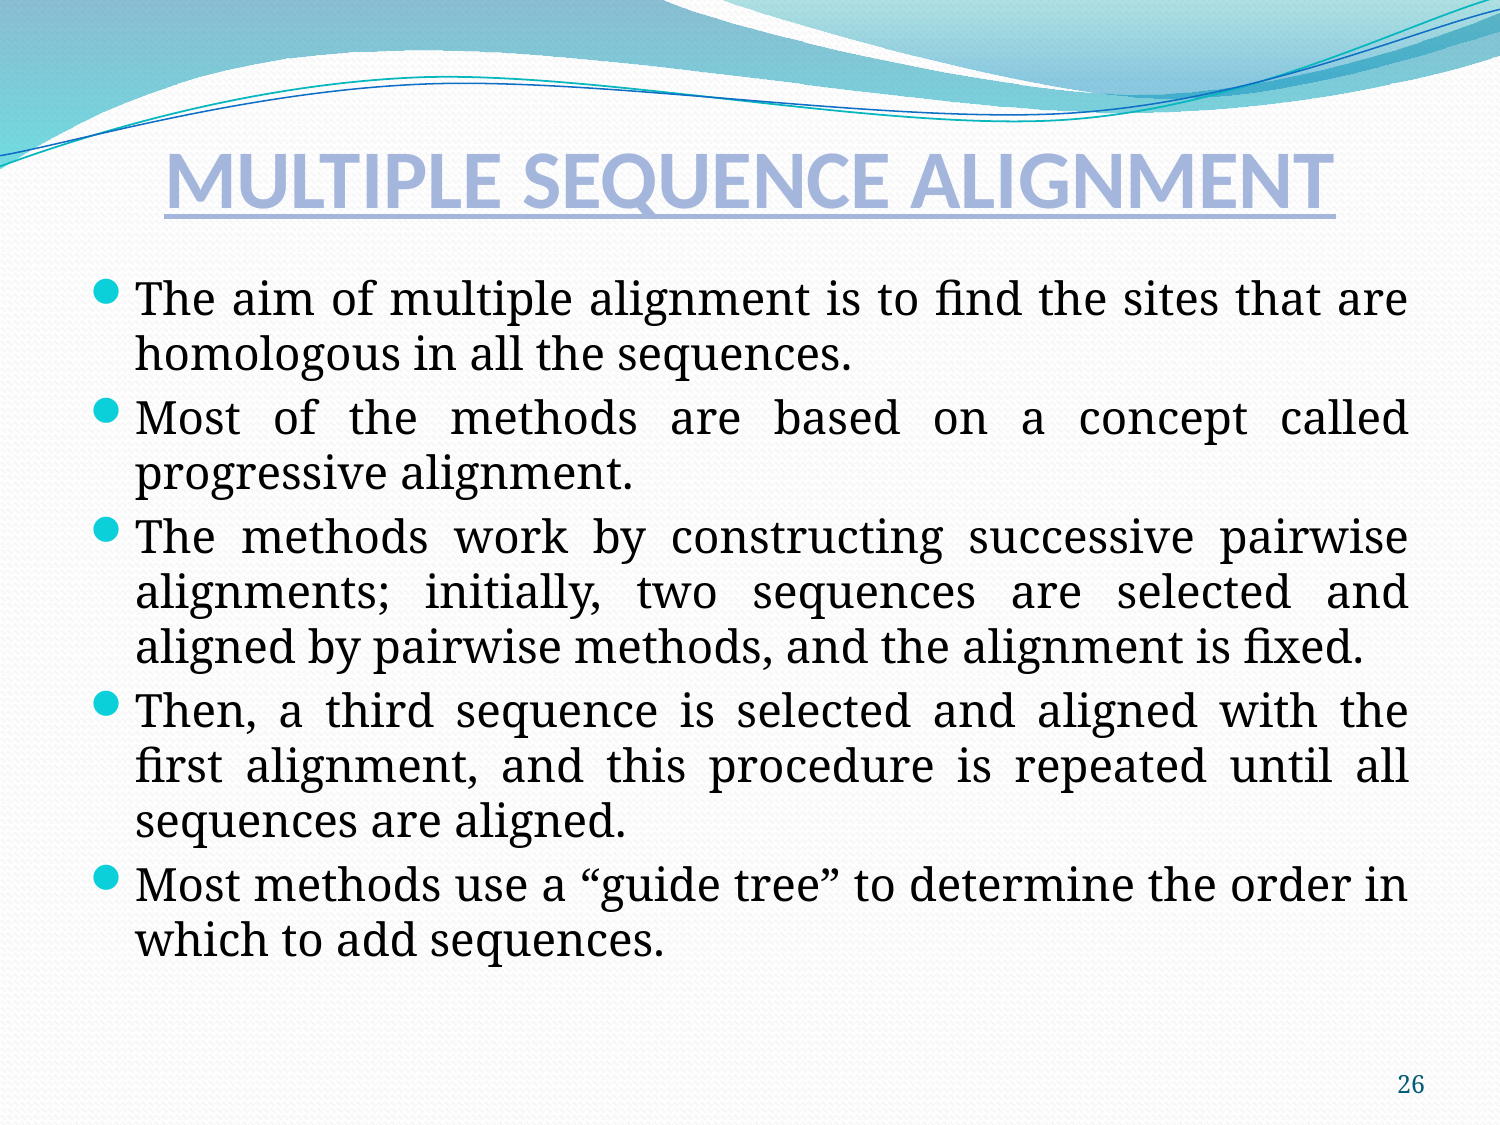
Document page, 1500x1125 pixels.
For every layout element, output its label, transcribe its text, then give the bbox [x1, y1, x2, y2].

title MULTIPLE SEQUENCE ALIGNMENT [75, 112, 1425, 225]
slide_number 26 [1299, 1042, 1425, 1103]
list The aim of multiple alignment is to find the sites that are homologous in all the sequences. Most of the methods are based on a concept called progressive alignment. The methods work by constructing successive pairwise alignments; initially, two sequences are selected and aligned by pairwise methods, and the alignment is fixed. Then, a third sequence is selected and aligned with the first alignment, and this procedure is repeated until all sequences are aligned. Most methods use a “guide tree” to determine the order in which to add sequences. [75, 262, 1425, 1038]
